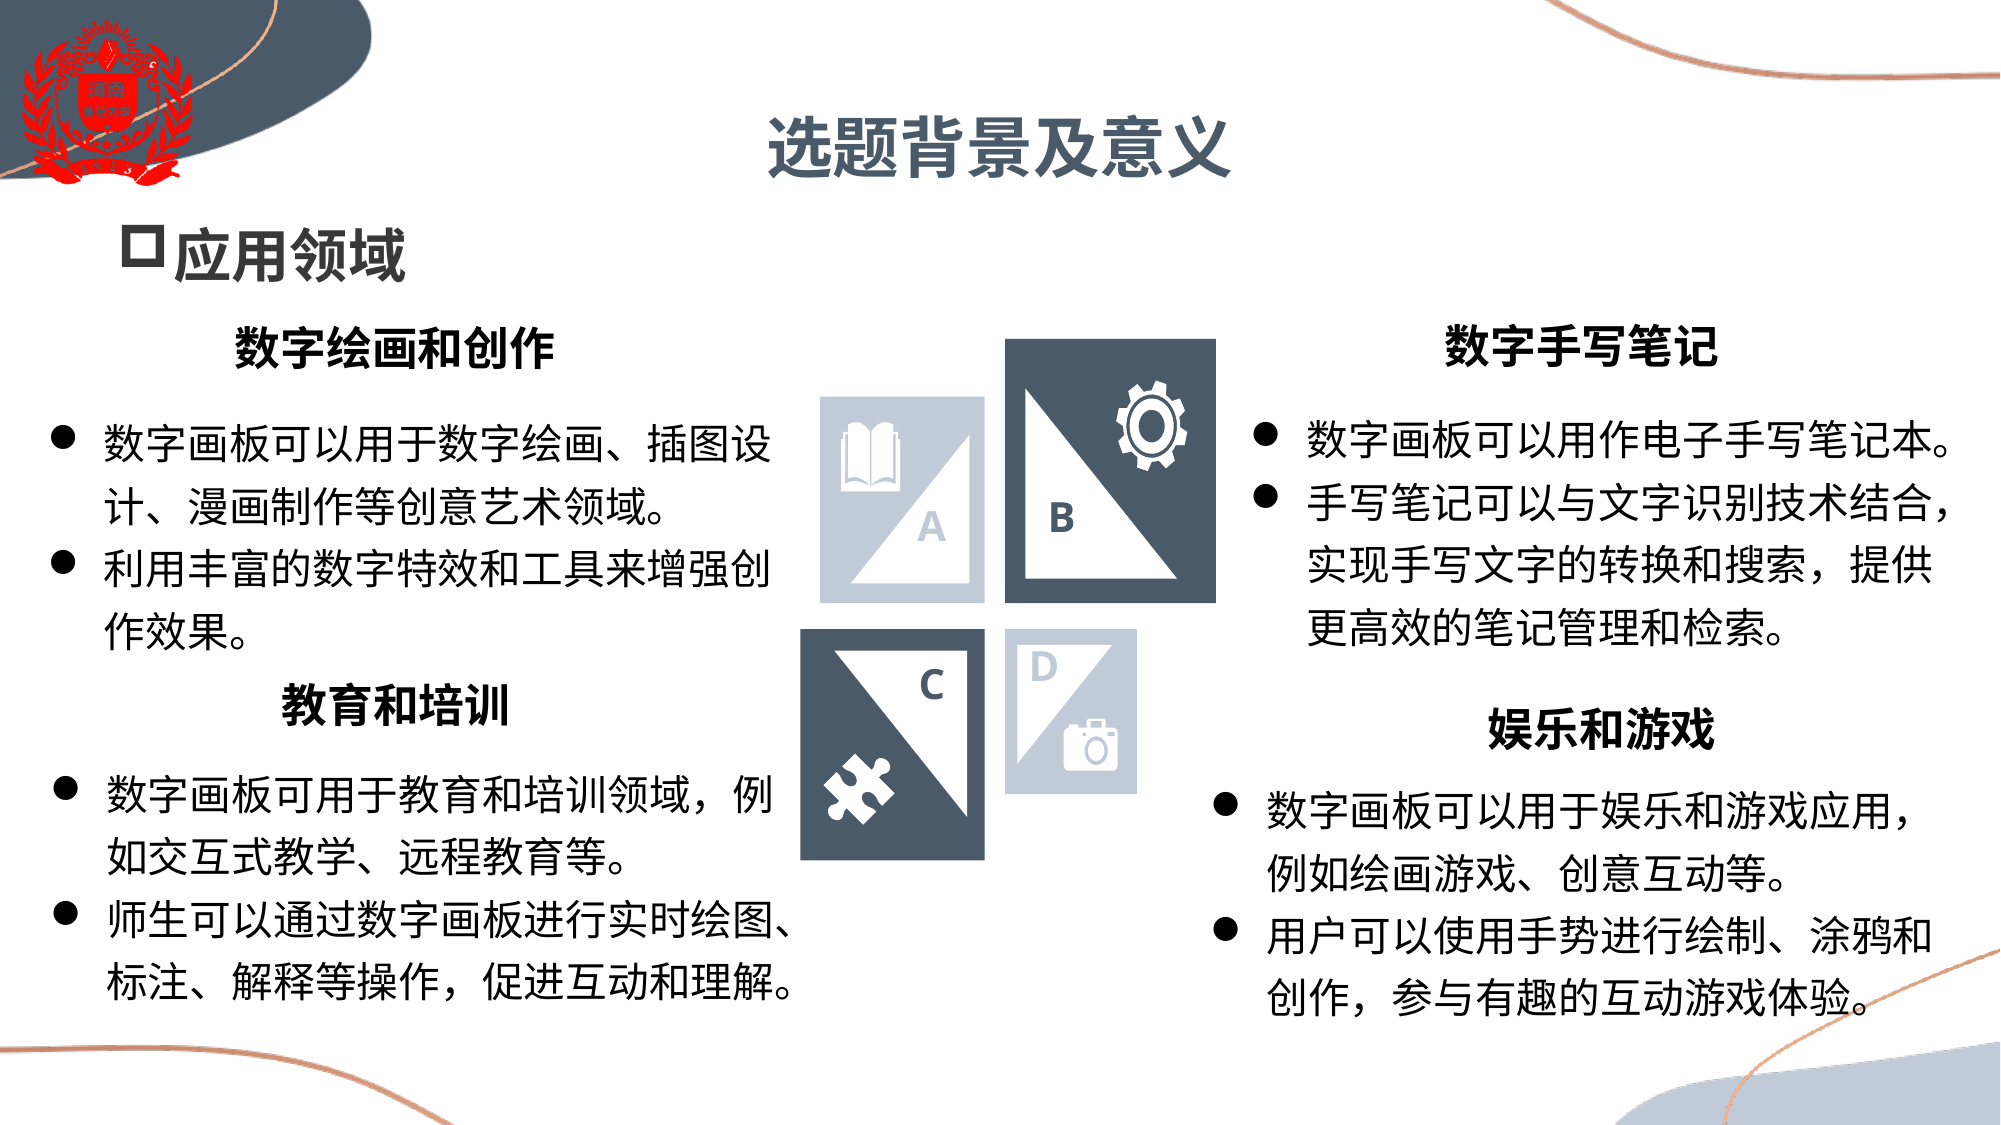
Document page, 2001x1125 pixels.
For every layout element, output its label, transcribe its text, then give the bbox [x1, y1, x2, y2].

picture [1522, 0, 2001, 107]
text_box 应用领域 [102, 176, 795, 277]
picture [1603, 918, 2001, 1125]
text_box 选题背景及意义 [751, 98, 1249, 194]
picture [0, 0, 372, 207]
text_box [32, 310, 1985, 1027]
picture [0, 1018, 478, 1125]
